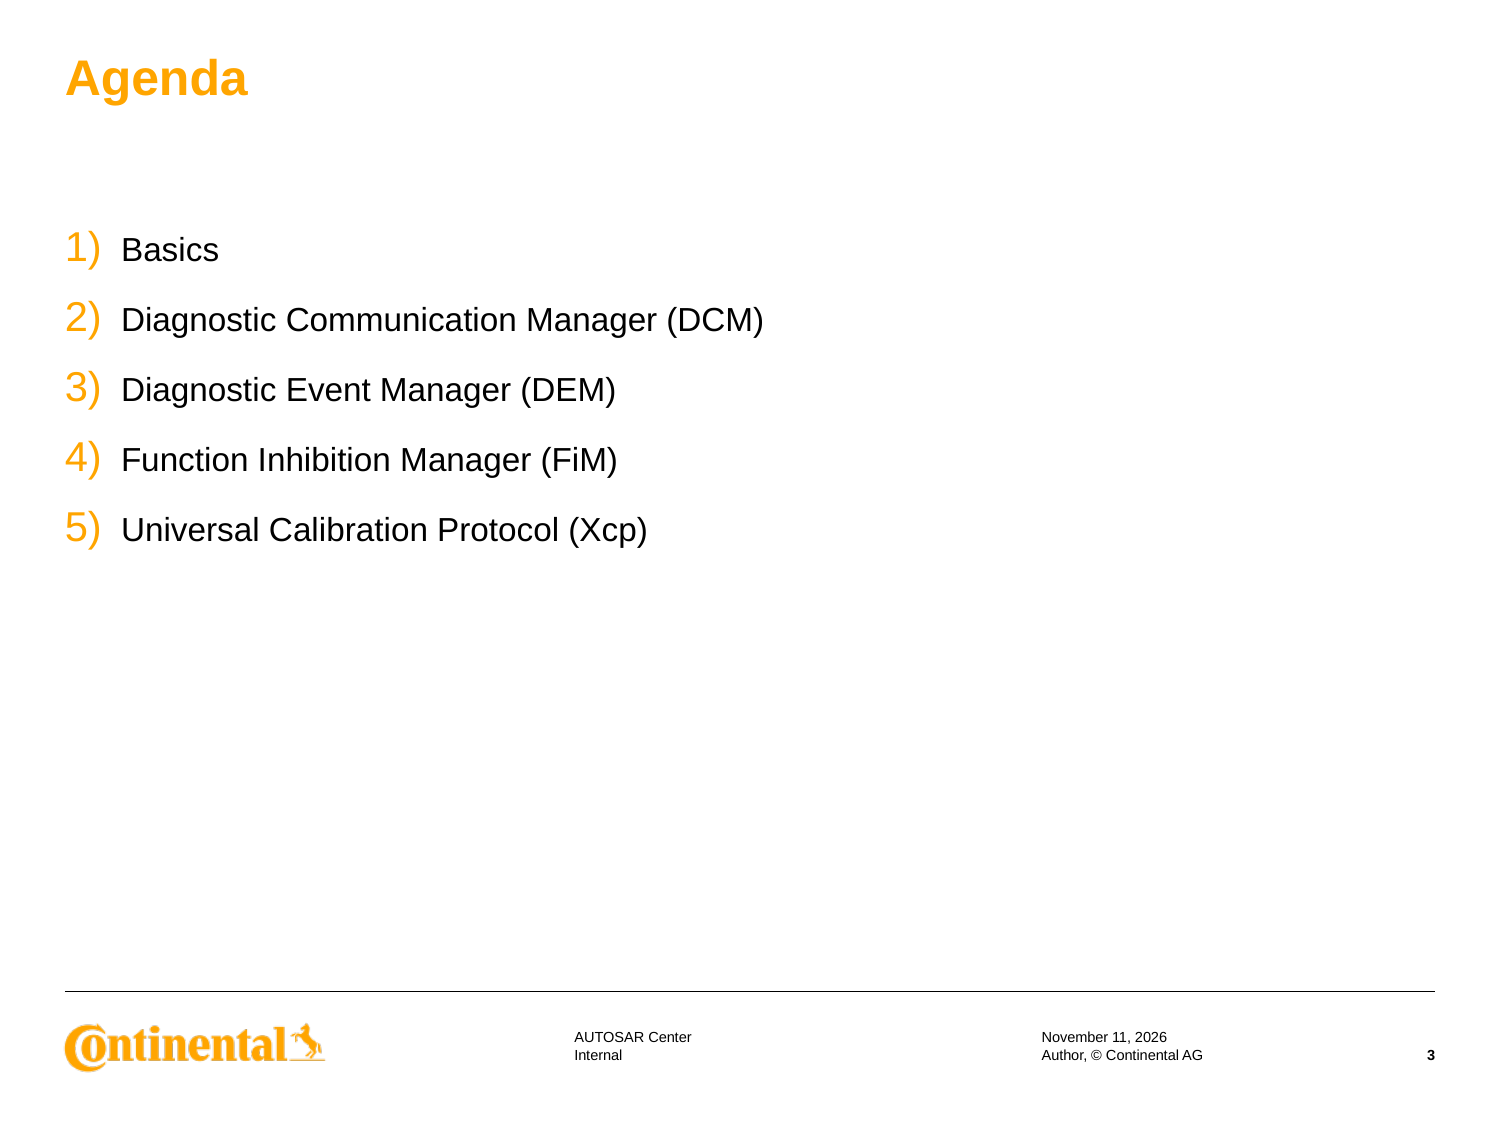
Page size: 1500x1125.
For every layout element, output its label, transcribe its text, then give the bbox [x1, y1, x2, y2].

title Agenda [64, 48, 1436, 167]
slide_number 3 [1376, 1045, 1436, 1071]
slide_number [1041, 1021, 1371, 1045]
footer Author, © Continental AG [1041, 1045, 1371, 1071]
list Basics Diagnostic Communication Manager (DCM) Diagnostic Event Manager (DEM) Function Inhibition Manager (FiM) Universal Calibration Protocol (Xcp) [64, 220, 1436, 965]
